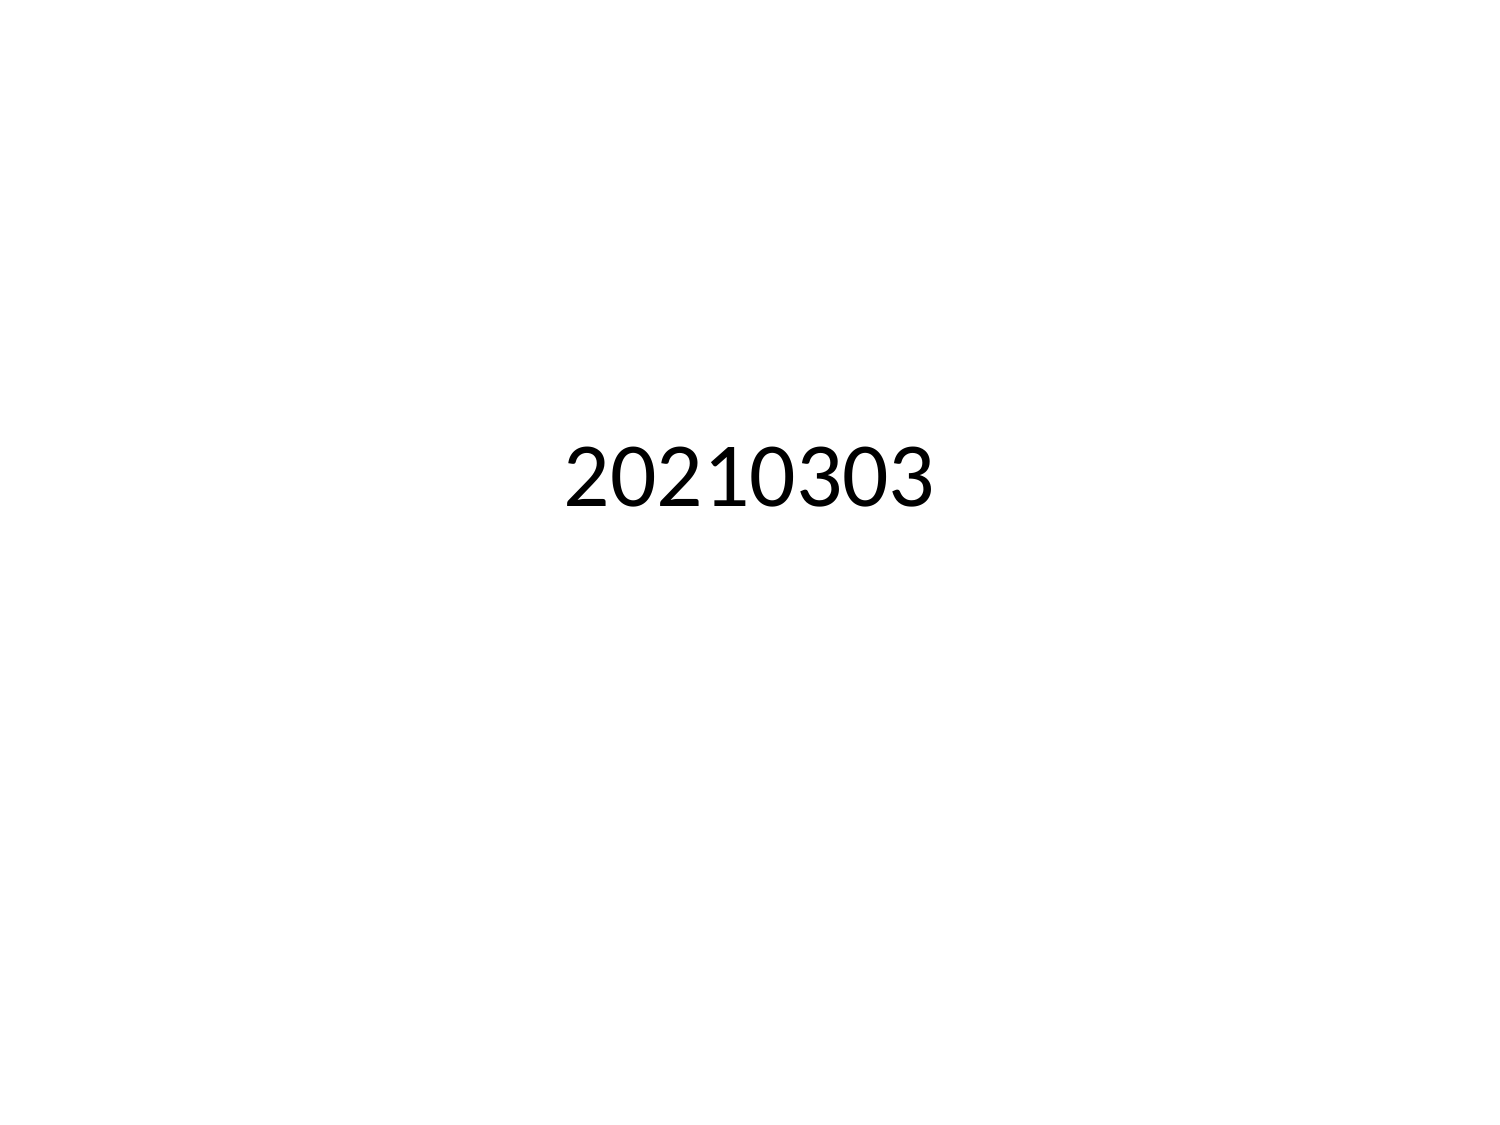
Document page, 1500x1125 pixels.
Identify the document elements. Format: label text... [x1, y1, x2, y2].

title 20210303 [112, 349, 1388, 591]
